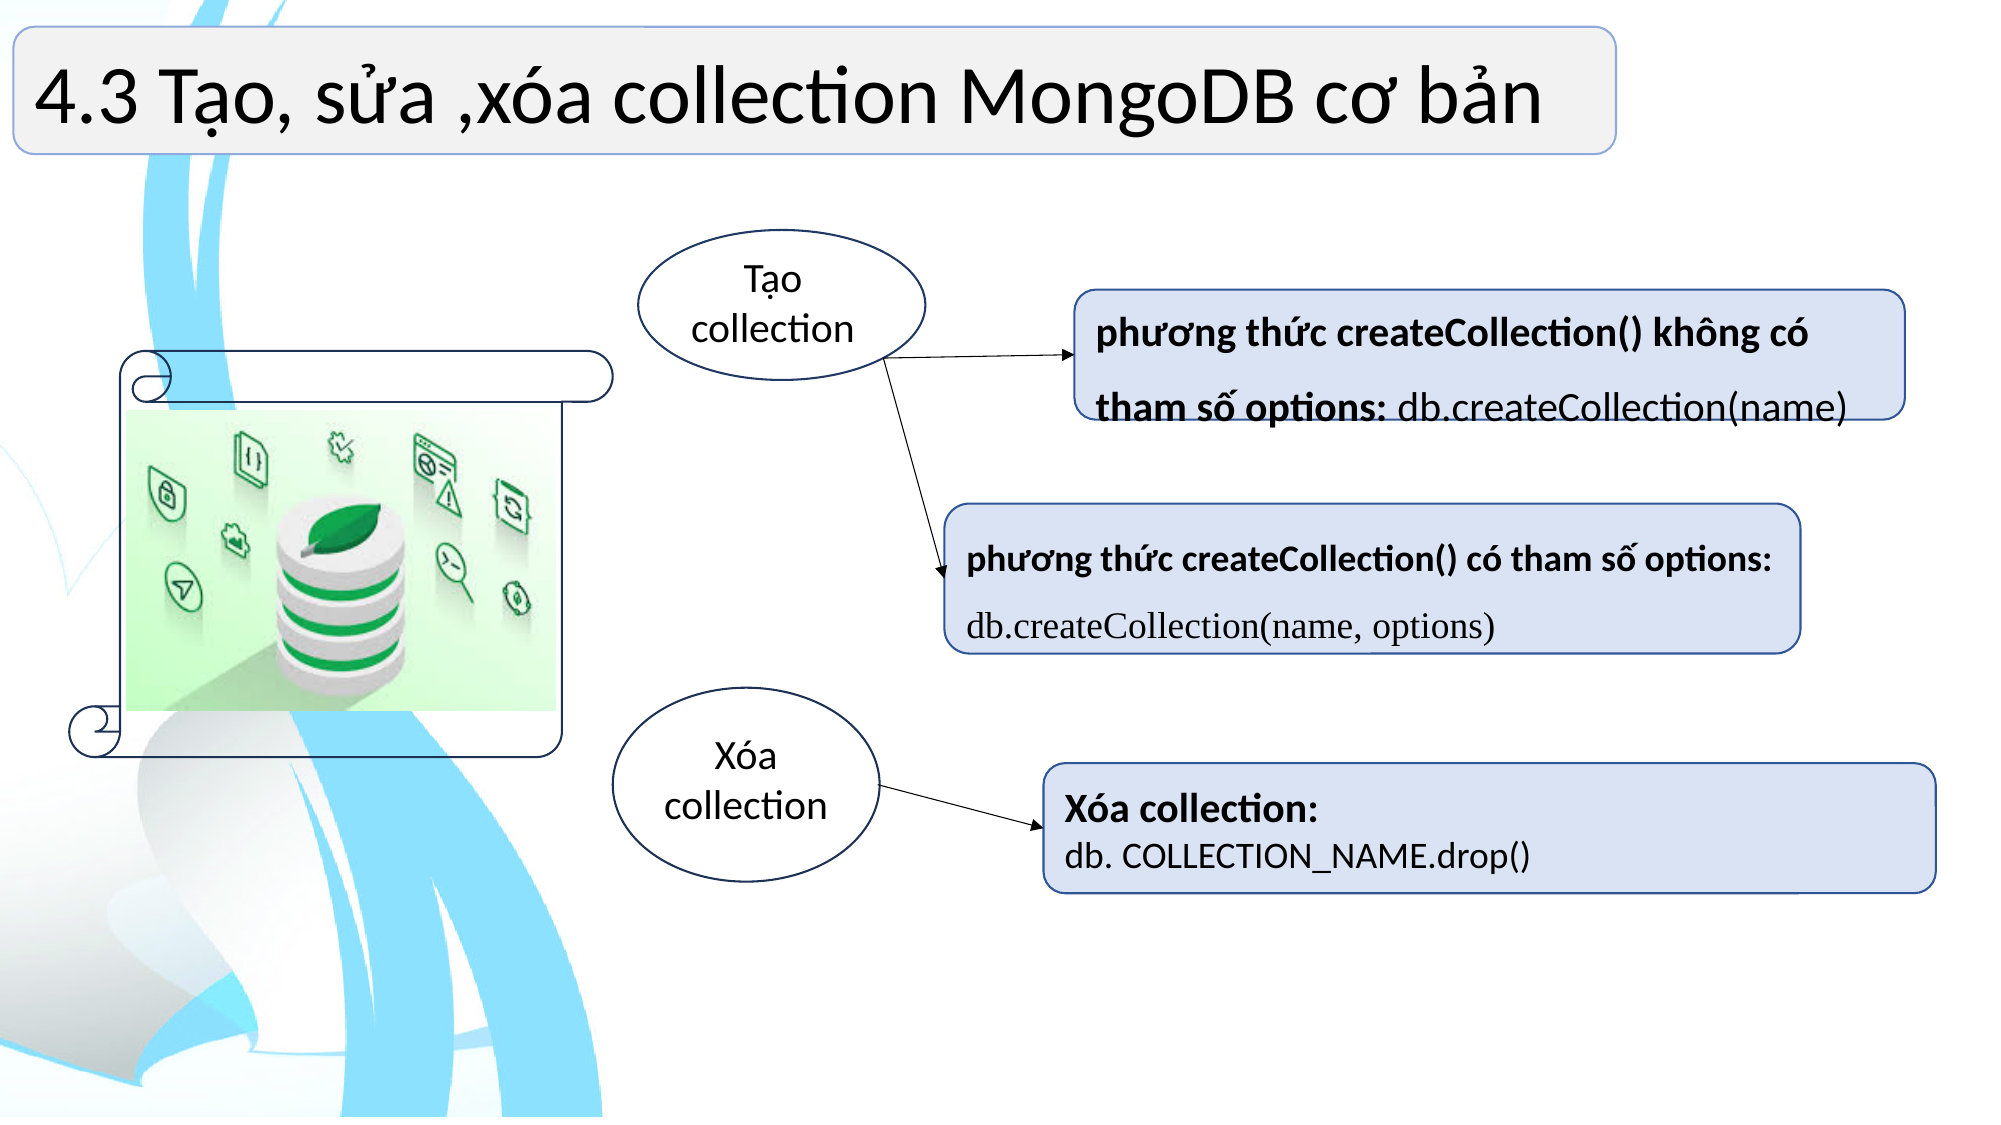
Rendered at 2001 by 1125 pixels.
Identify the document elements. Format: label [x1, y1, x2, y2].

text_box [883, 354, 1075, 359]
text_box [883, 358, 945, 579]
text_box [877, 784, 1044, 829]
picture [0, 0, 1988, 1117]
